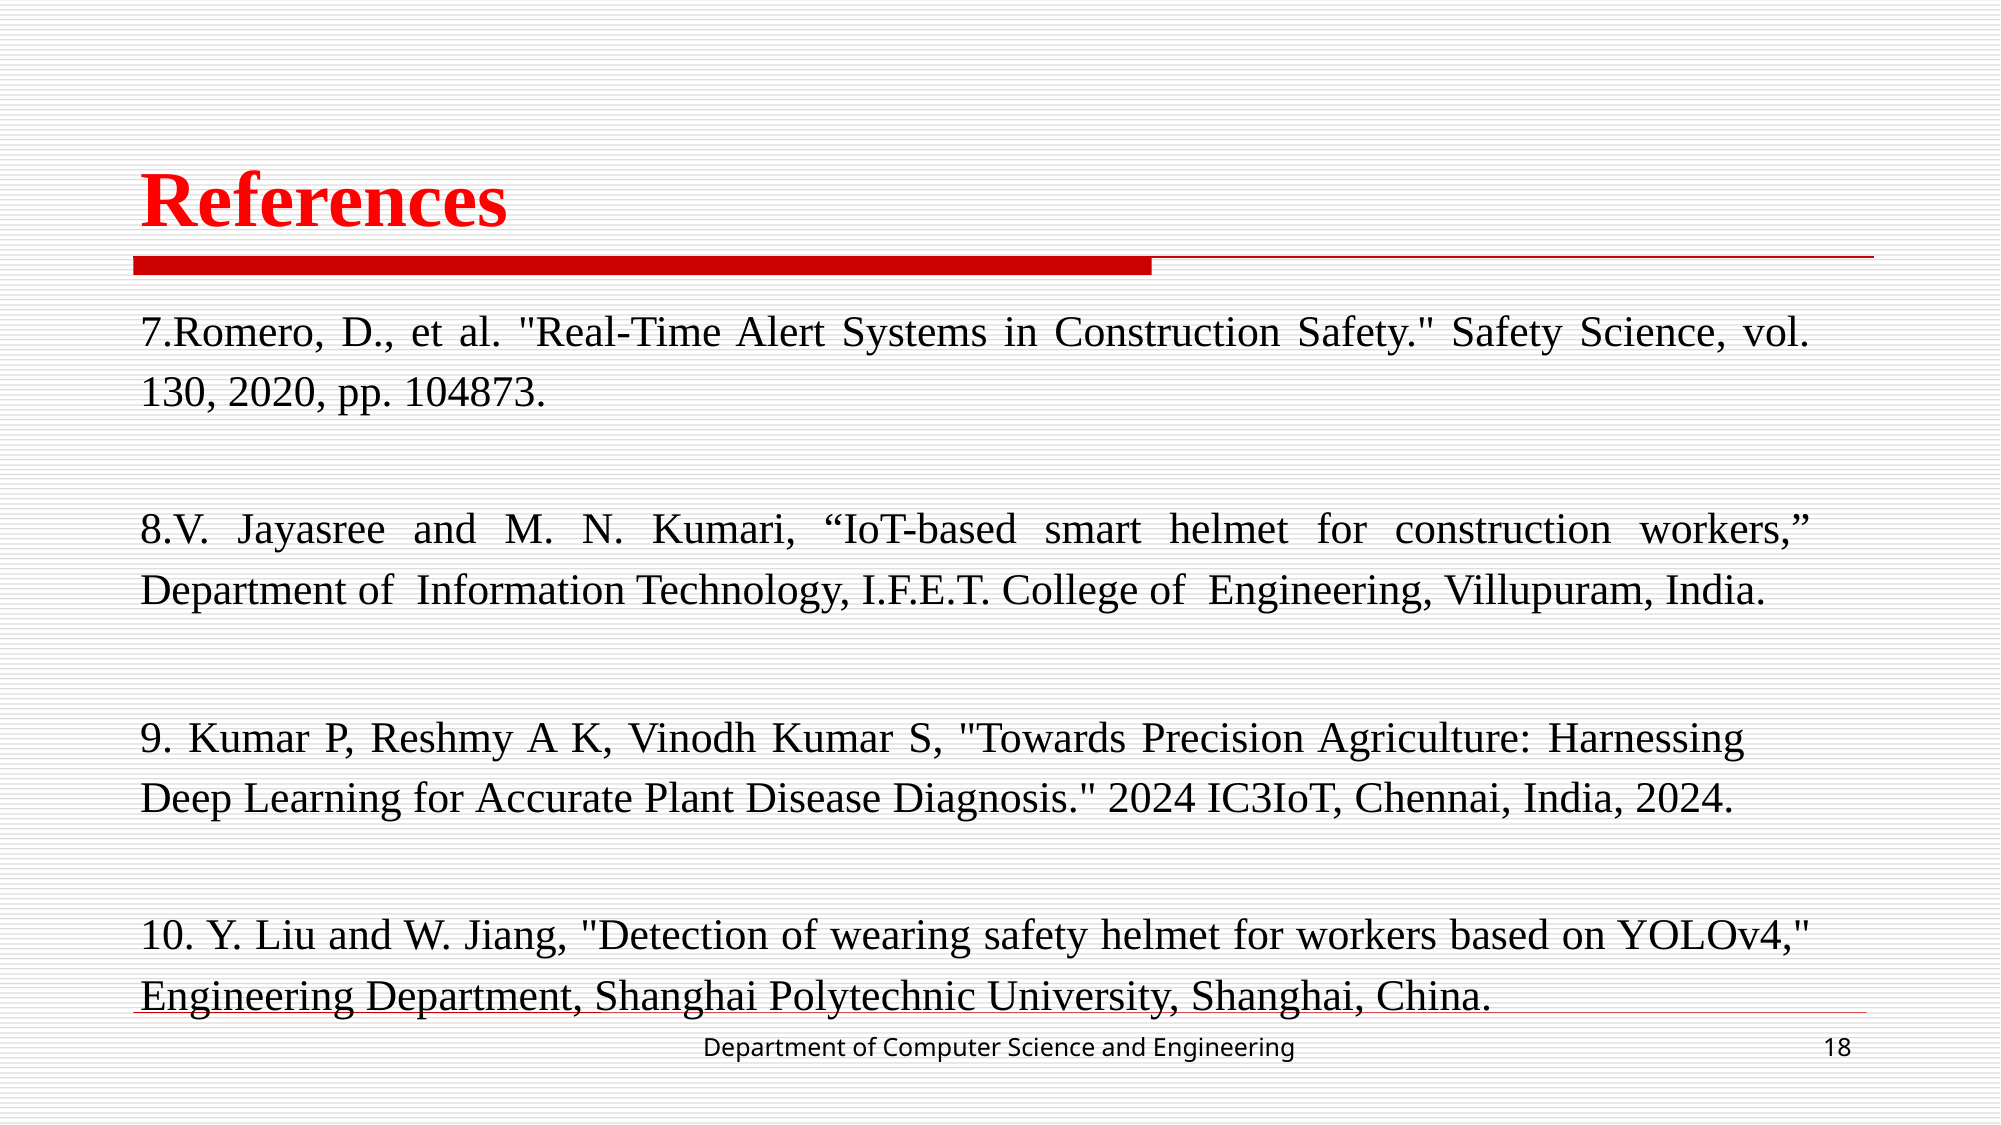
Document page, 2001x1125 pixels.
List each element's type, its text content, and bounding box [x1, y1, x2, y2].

slide_number 18 [1433, 1024, 1867, 1103]
list 7.Romero, D., et al. "Real-Time Alert Systems in Construction Safety." Safety Science, vol. 130, 2020, pp. 104873. 8.V. Jayasree and M. N. Kumari, “IoT-based smart helmet for construction workers,” Department of Information Technology, I.F.E.T. College of Engineering, Villupuram, India. 9. Kumar P, Reshmy A K, Vinodh Kumar S, "Towards Precision Agriculture: Harnessing Deep Learning for Accurate Plant Disease Diagnosis." 2024 IC3IoT, Chennai, India, 2024. 10. Y. Liu and W. Jiang, "Detection of wearing safety helmet for workers based on YOLOv4," Engineering Department, Shanghai Polytechnic University, Shanghai, China. [125, 287, 1875, 987]
picture [0, 0, 2001, 1125]
title References [125, 50, 1876, 250]
footer Department of Computer Science and Engineering [683, 1024, 1317, 1103]
